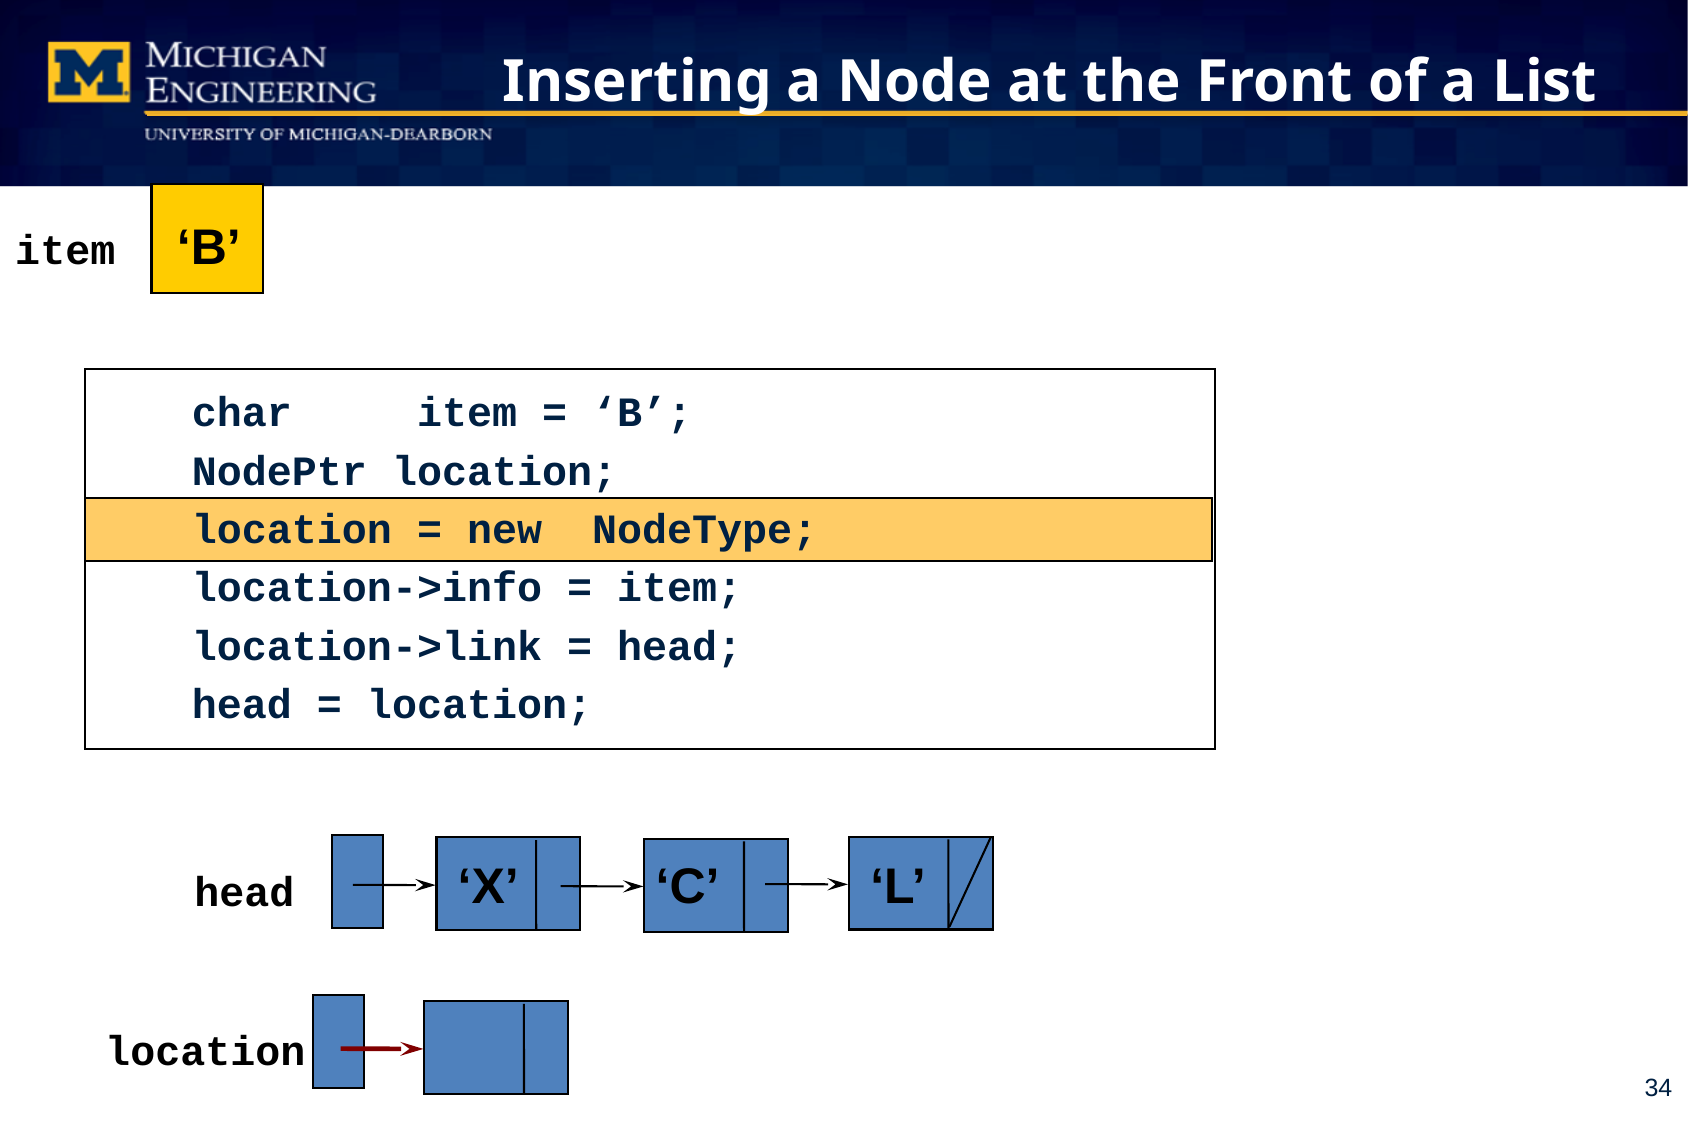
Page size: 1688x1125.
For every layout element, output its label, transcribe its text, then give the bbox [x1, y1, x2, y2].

text_box location [90, 1015, 312, 1081]
text_box [990, 497, 1212, 562]
slide_number 34 [1293, 1046, 1688, 1125]
text_box item [0, 214, 131, 280]
picture [0, 0, 1688, 1125]
text_box [85, 369, 1216, 749]
title Inserting a Node at the Front of a List [432, 36, 1669, 133]
text_box [85, 497, 120, 562]
text_box [312, 995, 364, 1089]
text_box [402, 1042, 424, 1056]
text_box char item = ‘B’; NodePtr location; location = new NodeType; location->info = item; location->link = head; head = location; [120, 377, 990, 763]
text_box ‘B’ [161, 206, 257, 283]
text_box [151, 184, 264, 294]
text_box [154, 834, 993, 932]
text_box [424, 1001, 569, 1095]
